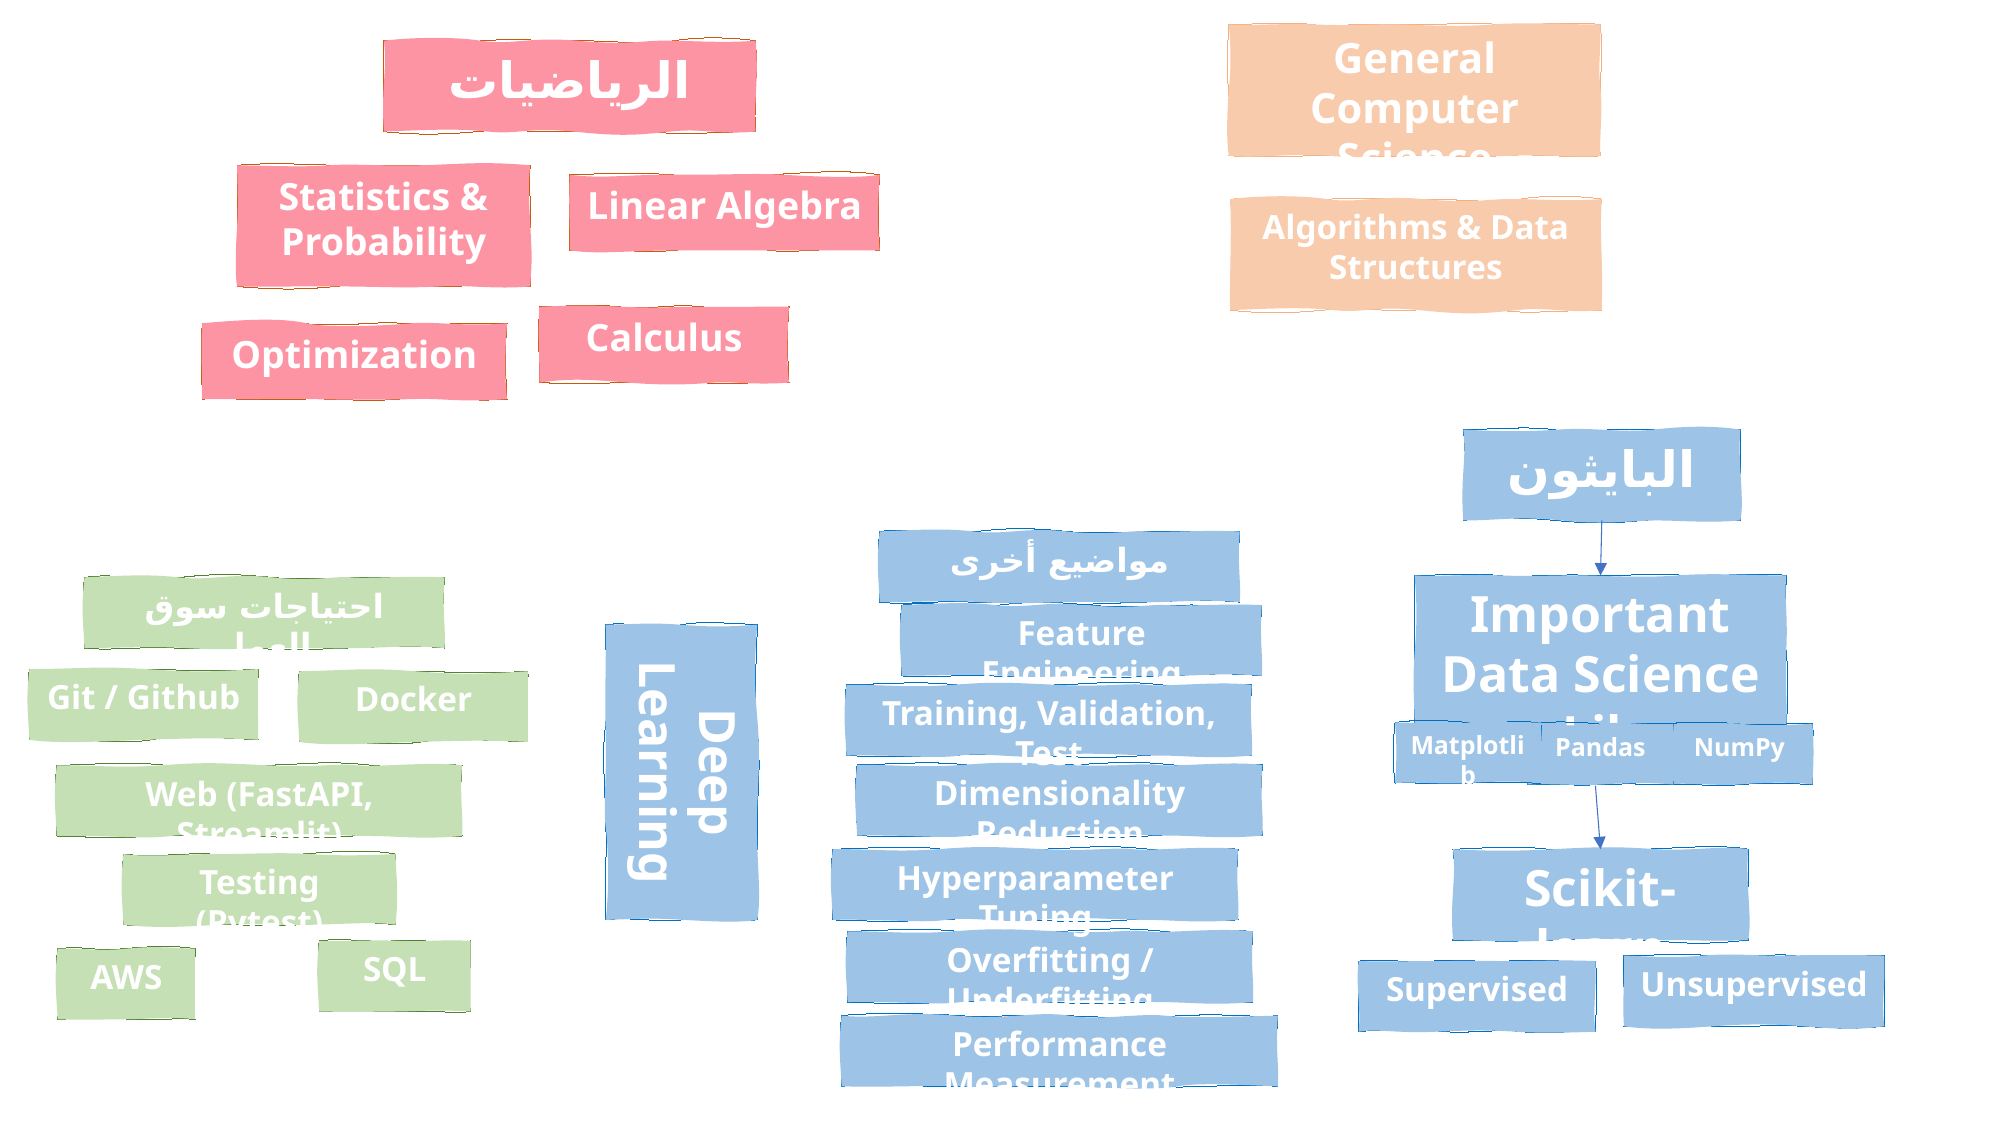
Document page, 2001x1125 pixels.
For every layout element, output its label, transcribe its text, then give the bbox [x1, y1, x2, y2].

text_box Overfitting / Underfitting [845, 928, 1254, 1004]
text_box Statistics & Probability [235, 163, 532, 290]
text_box General Computer Science [1227, 23, 1602, 158]
text_box Optimization [201, 319, 508, 401]
text_box Important Data Science Lib [1413, 574, 1788, 725]
text_box Unsupervised [1623, 954, 1885, 1029]
text_box Training, Validation, Test [844, 682, 1253, 758]
text_box Scikit-learn [1452, 846, 1750, 944]
text_box Supervised [1357, 960, 1597, 1033]
text_box البايثون [1462, 426, 1742, 523]
text_box Web (FastAPI, Streamlit) [54, 762, 463, 838]
text_box احتياجات سوق العمل [82, 574, 445, 650]
text_box Dimensionality Reduction [855, 762, 1263, 838]
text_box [1595, 785, 1601, 850]
text_box Matplotlib [1393, 720, 1542, 784]
text_box مواضيع أخرى [877, 528, 1241, 605]
text_box Hyperparameter Tuning [830, 846, 1239, 922]
text_box NumPy [1674, 722, 1814, 786]
text_box Deep Learning [603, 622, 760, 922]
text_box Algorithms & Data Structures [1229, 196, 1603, 314]
text_box SQL [317, 939, 471, 1013]
text_box AWS [55, 946, 196, 1020]
text_box Git / Github [27, 667, 259, 743]
text_box Linear Algebra [569, 171, 880, 253]
text_box Performance Measurement [839, 1013, 1279, 1089]
text_box الرياضيات [383, 37, 757, 135]
text_box Testing (Pytest) [121, 851, 398, 927]
text_box Pandas [1527, 721, 1675, 786]
text_box Calculus [538, 305, 790, 385]
text_box Docker [297, 669, 529, 745]
text_box Feature Engineering [899, 603, 1263, 678]
